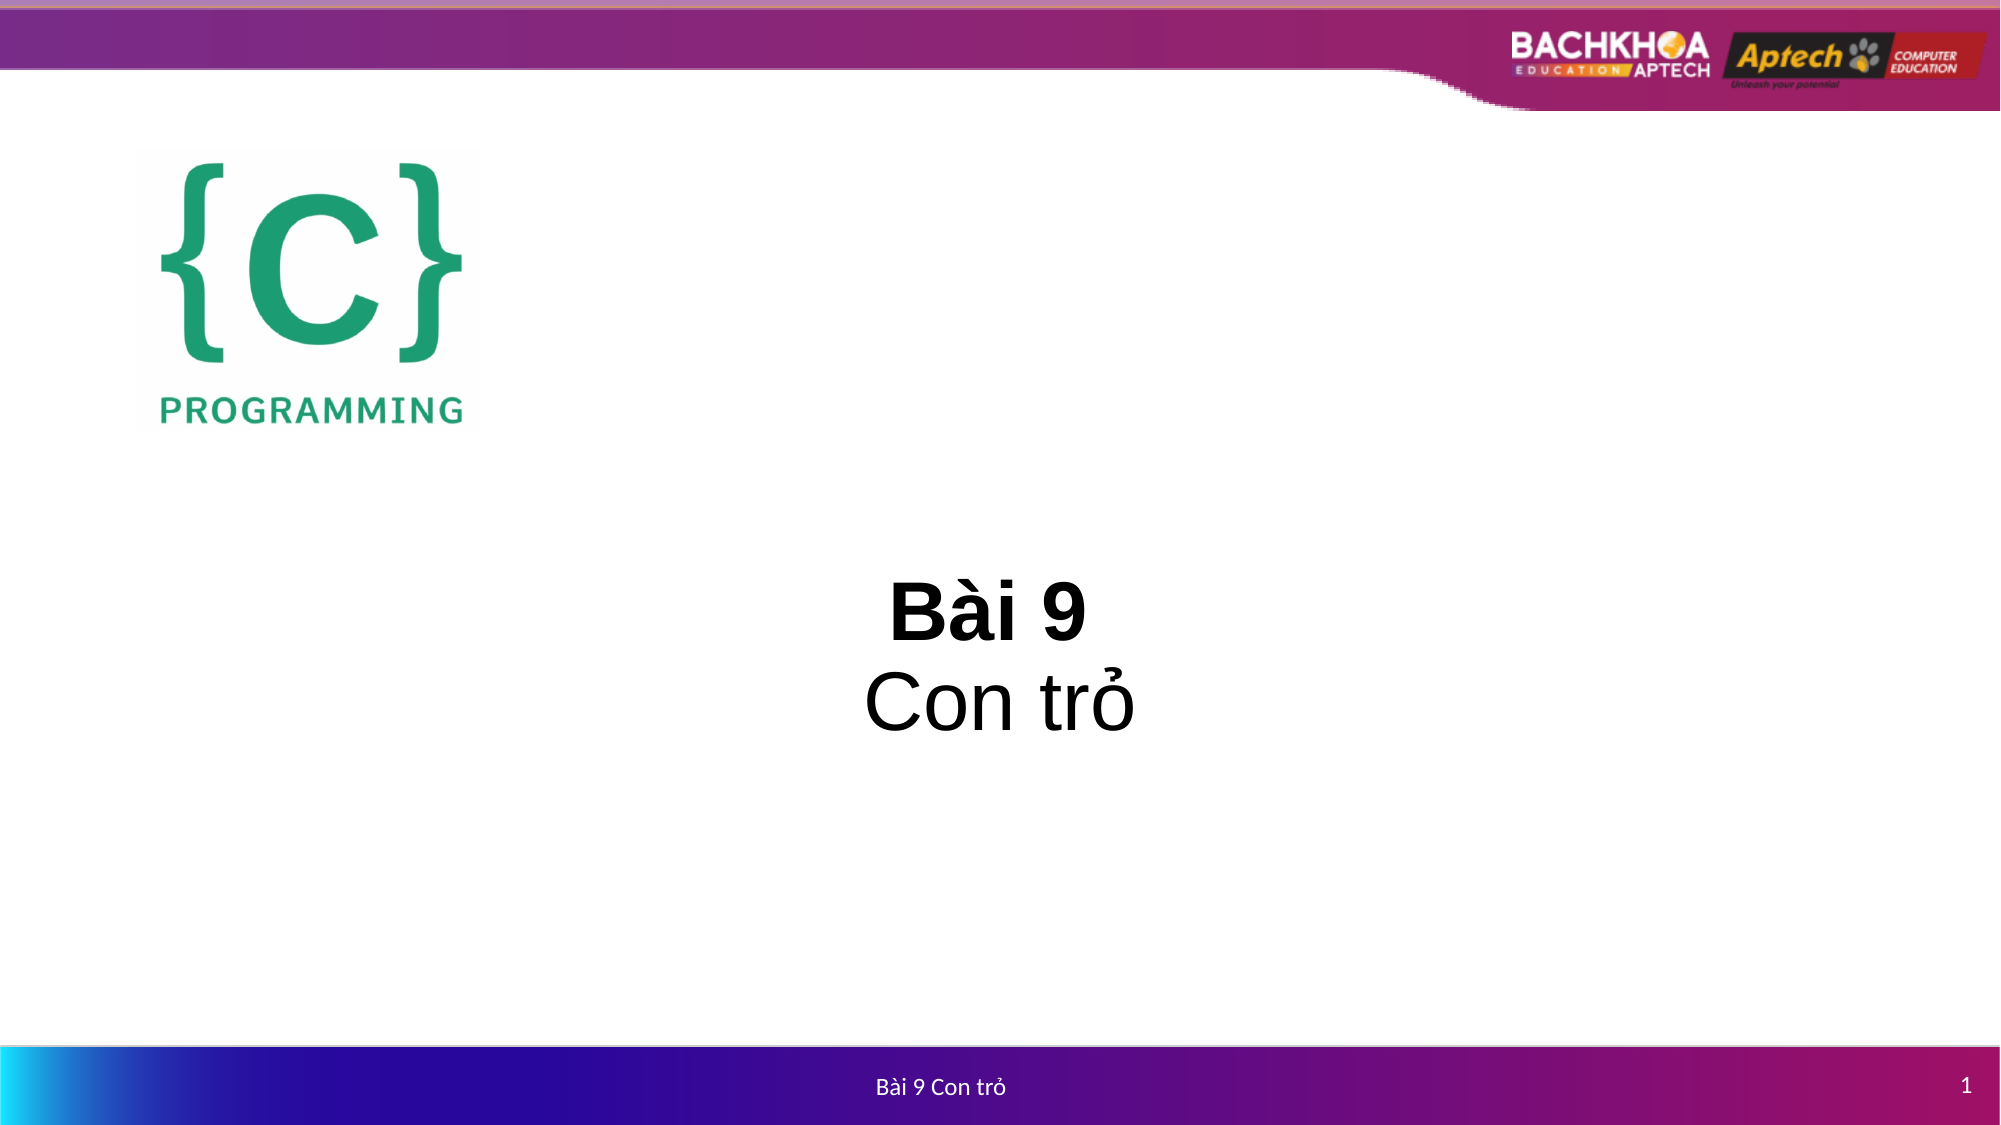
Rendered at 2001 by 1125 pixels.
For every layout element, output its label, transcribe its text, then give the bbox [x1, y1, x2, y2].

picture [136, 149, 480, 431]
picture [0, 0, 2001, 111]
picture [0, 1045, 2000, 1125]
slide_number ‹#› [1877, 1053, 1988, 1114]
footer Bài 9 Con trỏ [17, 1055, 1865, 1116]
title Bài 9 Con trỏ [249, 345, 1750, 757]
